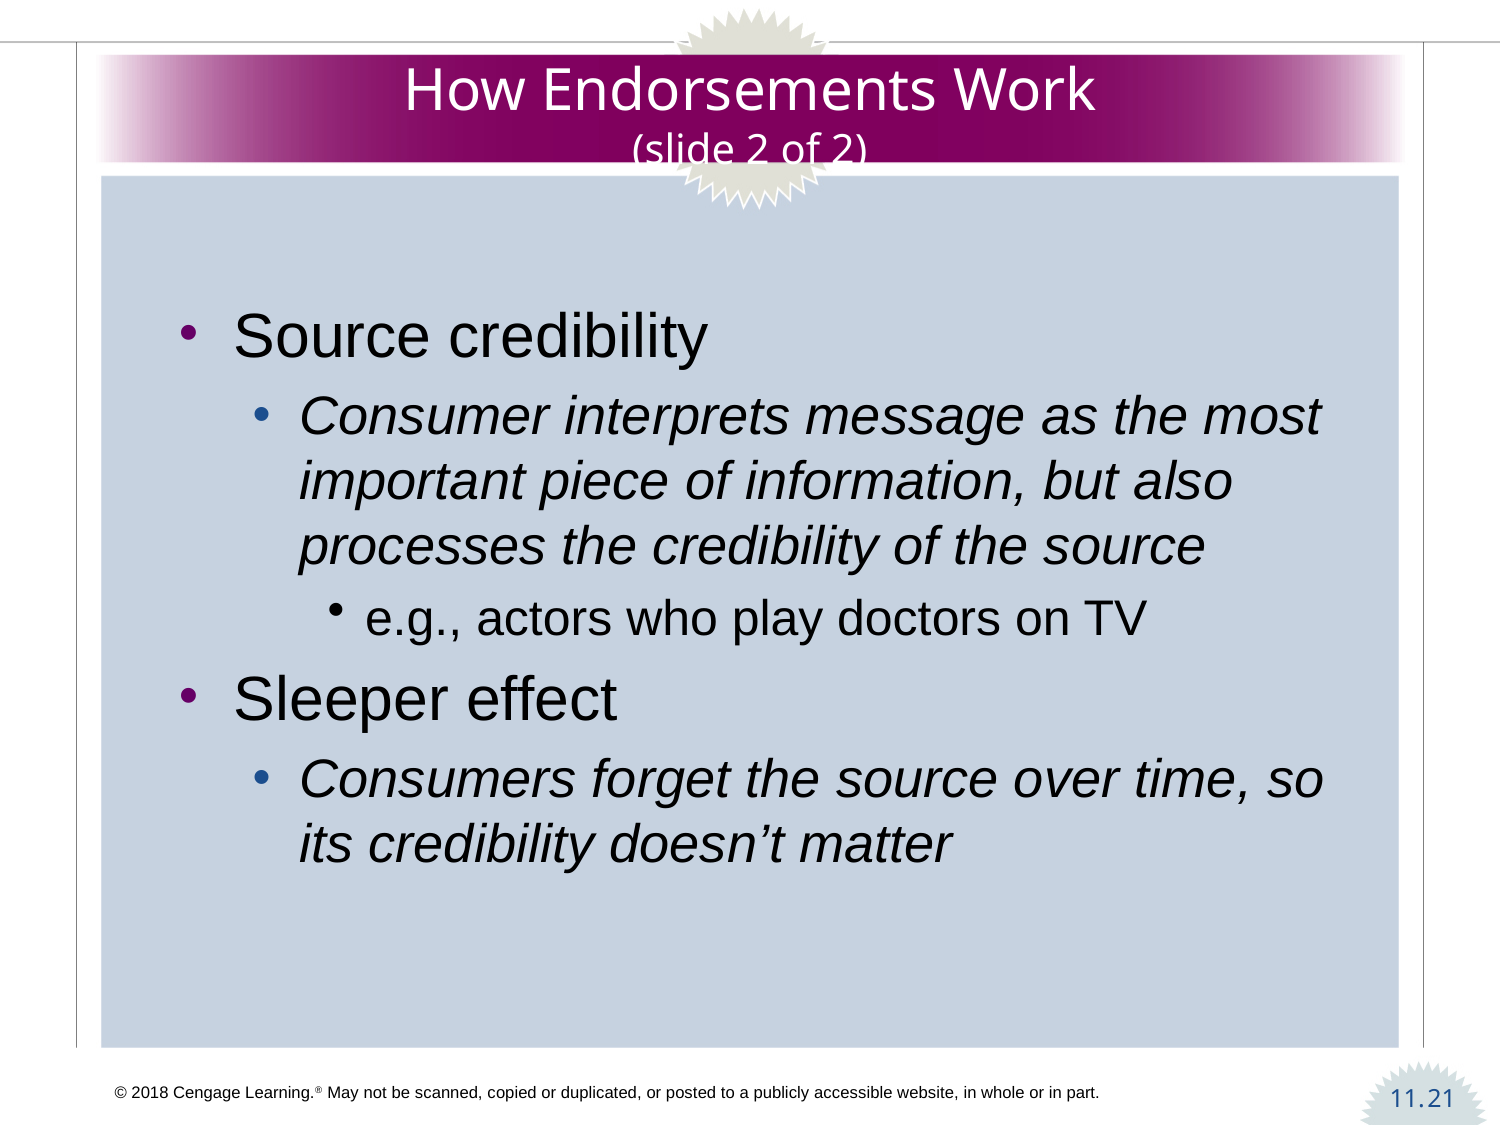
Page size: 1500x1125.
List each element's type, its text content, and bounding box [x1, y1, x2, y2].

picture [0, 0, 1500, 1125]
slide_number 21 [1412, 1074, 1476, 1125]
title How Endorsements Work (slide 2 of 2) [99, 62, 1401, 163]
list Source credibility Consumer interprets message as the most important piece of information, but also processes the credibility of the source e.g., actors who play doctors on TV Sleeper effect Consumers forget the source over time, so its credibility doesn’t matter [162, 287, 1388, 1001]
